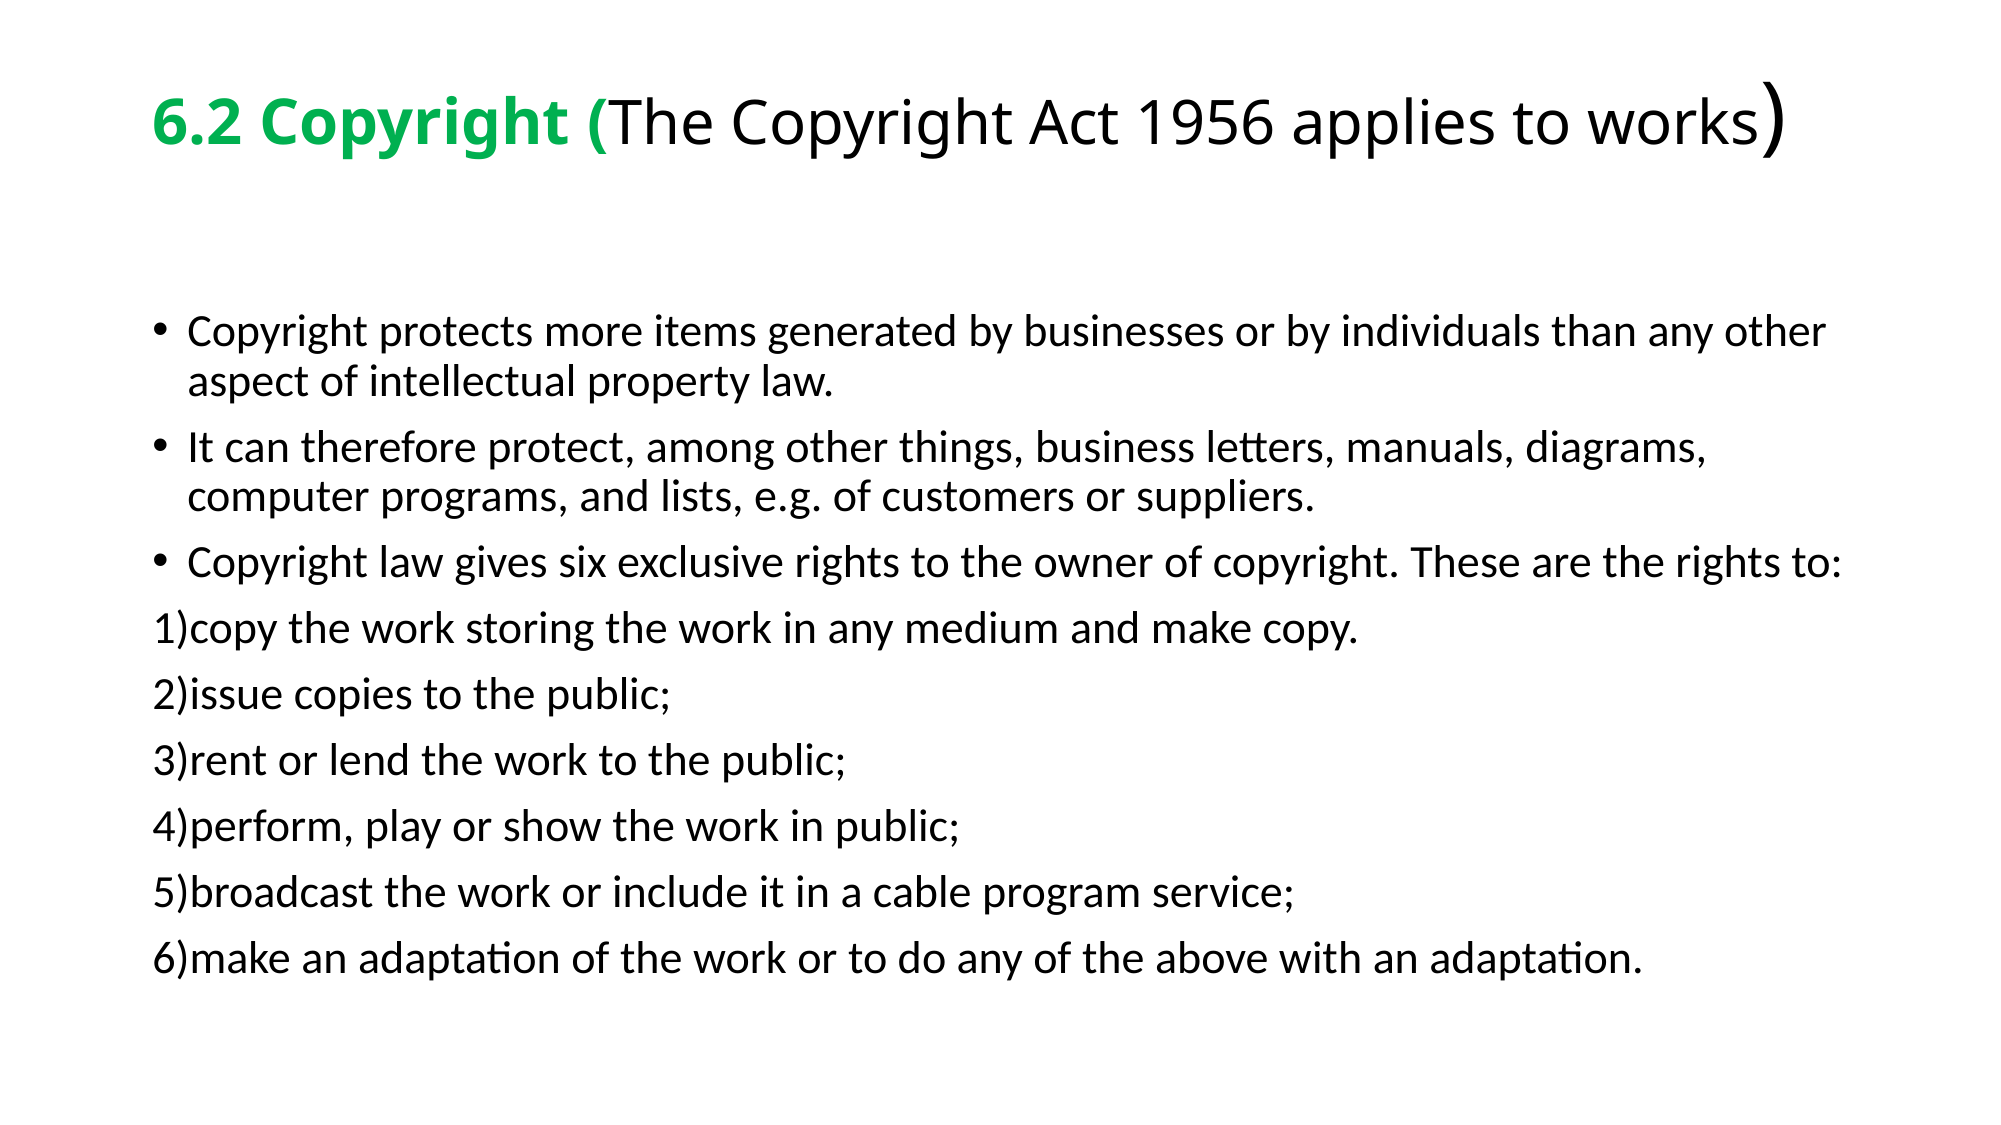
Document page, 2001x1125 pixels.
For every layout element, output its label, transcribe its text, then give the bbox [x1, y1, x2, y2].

title 6.2 Copyright (The Copyright Act 1956 applies to works) [137, 59, 1863, 278]
list Copyright protects more items generated by businesses or by individuals than any other aspect of intellectual property law. It can therefore protect, among other things, business letters, manuals, diagrams, computer programs, and lists, e.g. of customers or suppliers. Copyright law gives six exclusive rights to the owner of copyright. These are the rights to: 1)copy the work storing the work in any medium and make copy. 2)issue copies to the public; 3)rent or lend the work to the public; 4)perform, play or show the work in public; 5)broadcast the work or include it in a cable program service; 6)make an adaptation of the work or to do any of the above with an adaptation. [137, 299, 1863, 1014]
